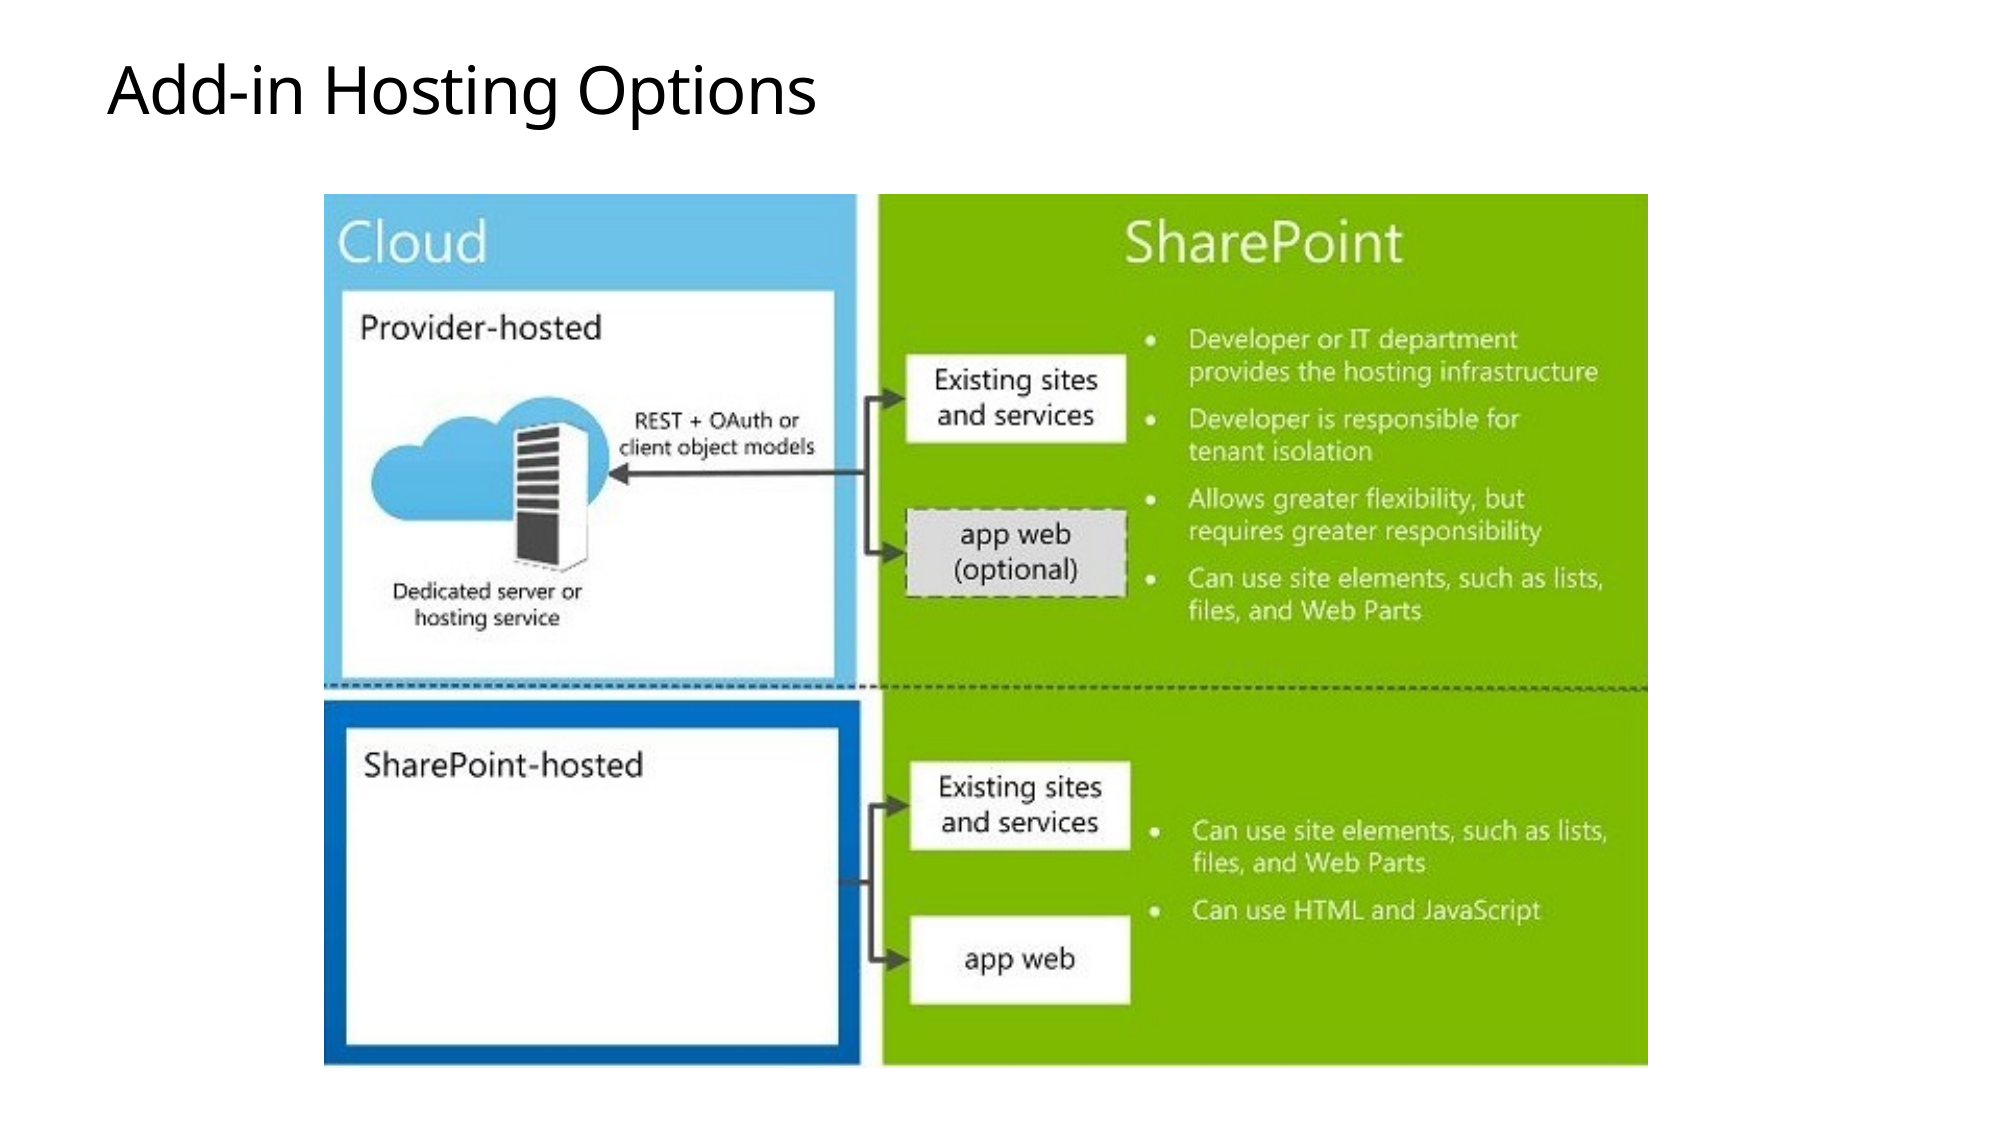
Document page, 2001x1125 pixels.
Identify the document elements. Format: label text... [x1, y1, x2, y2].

title Add-in Hosting Options [107, 52, 1893, 129]
picture [324, 194, 1648, 1068]
